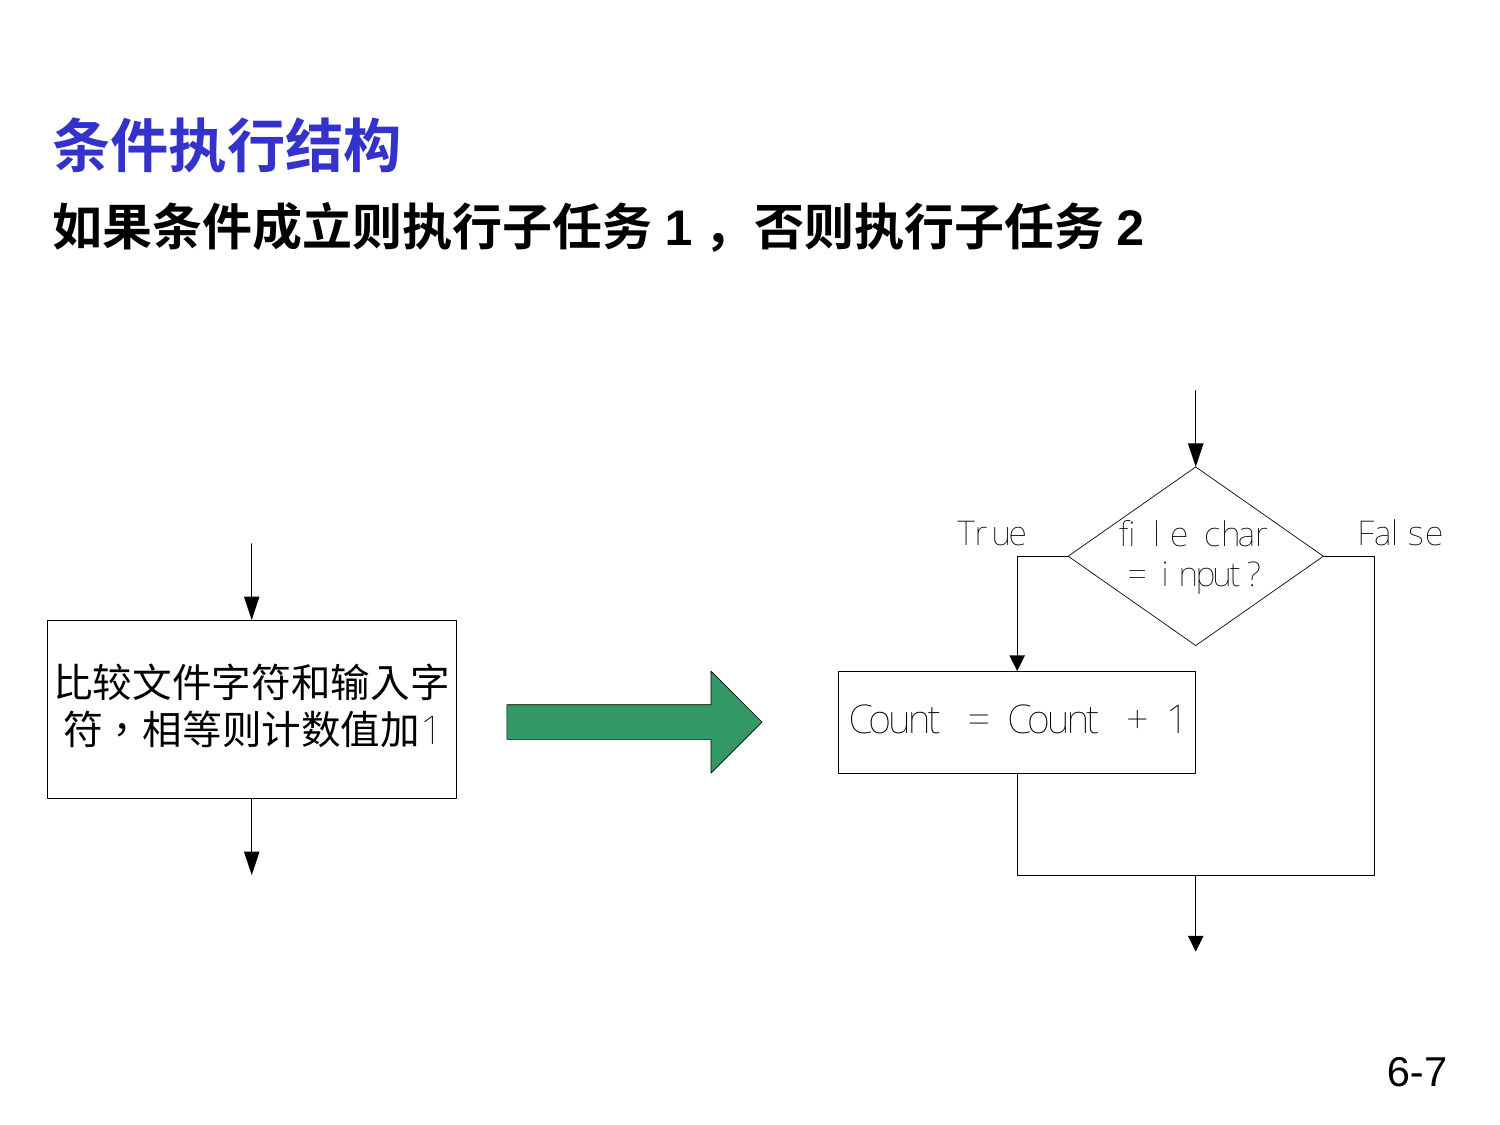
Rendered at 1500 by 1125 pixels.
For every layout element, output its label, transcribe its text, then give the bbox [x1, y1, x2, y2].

slide_number 6-7 [1074, 1037, 1463, 1101]
list 如果条件成立则执行子任务1，否则执行子任务2 [37, 187, 1463, 1000]
title 条件执行结构 [37, 99, 1463, 187]
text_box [43, 362, 1457, 973]
